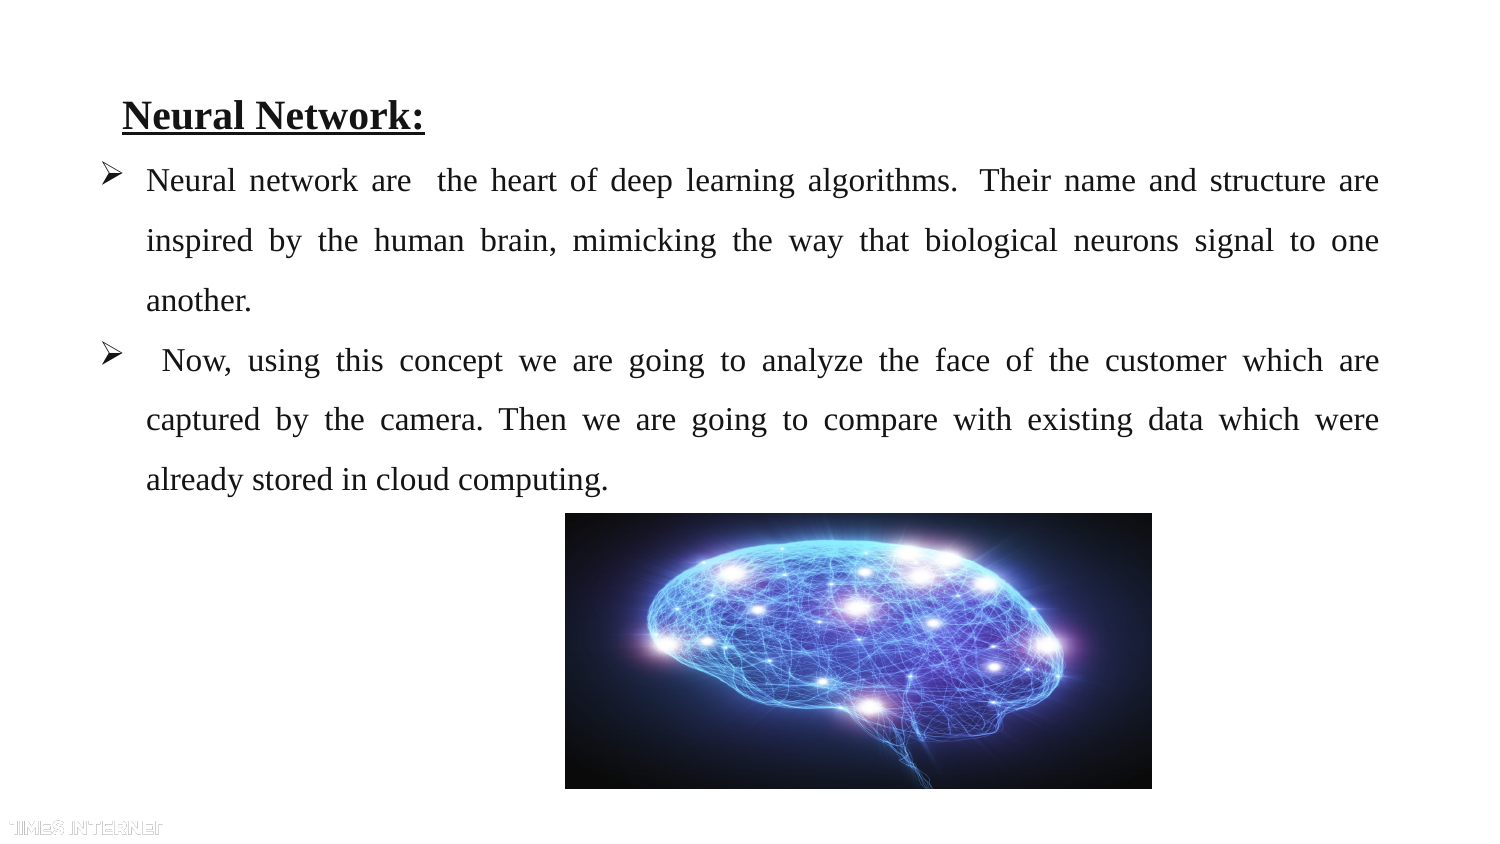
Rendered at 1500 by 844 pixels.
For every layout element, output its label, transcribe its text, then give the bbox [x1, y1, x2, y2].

picture [8, 818, 164, 837]
picture [565, 513, 1152, 790]
list Neural Network: Neural network are the heart of deep learning algorithms. Their name and structure are inspired by the human brain, mimicking the way that biological neurons signal to one another. Now, using this concept we are going to analyze the face of the customer which are captured by the camera. Then we are going to compare with existing data which were already stored in cloud computing. [84, 48, 1397, 773]
